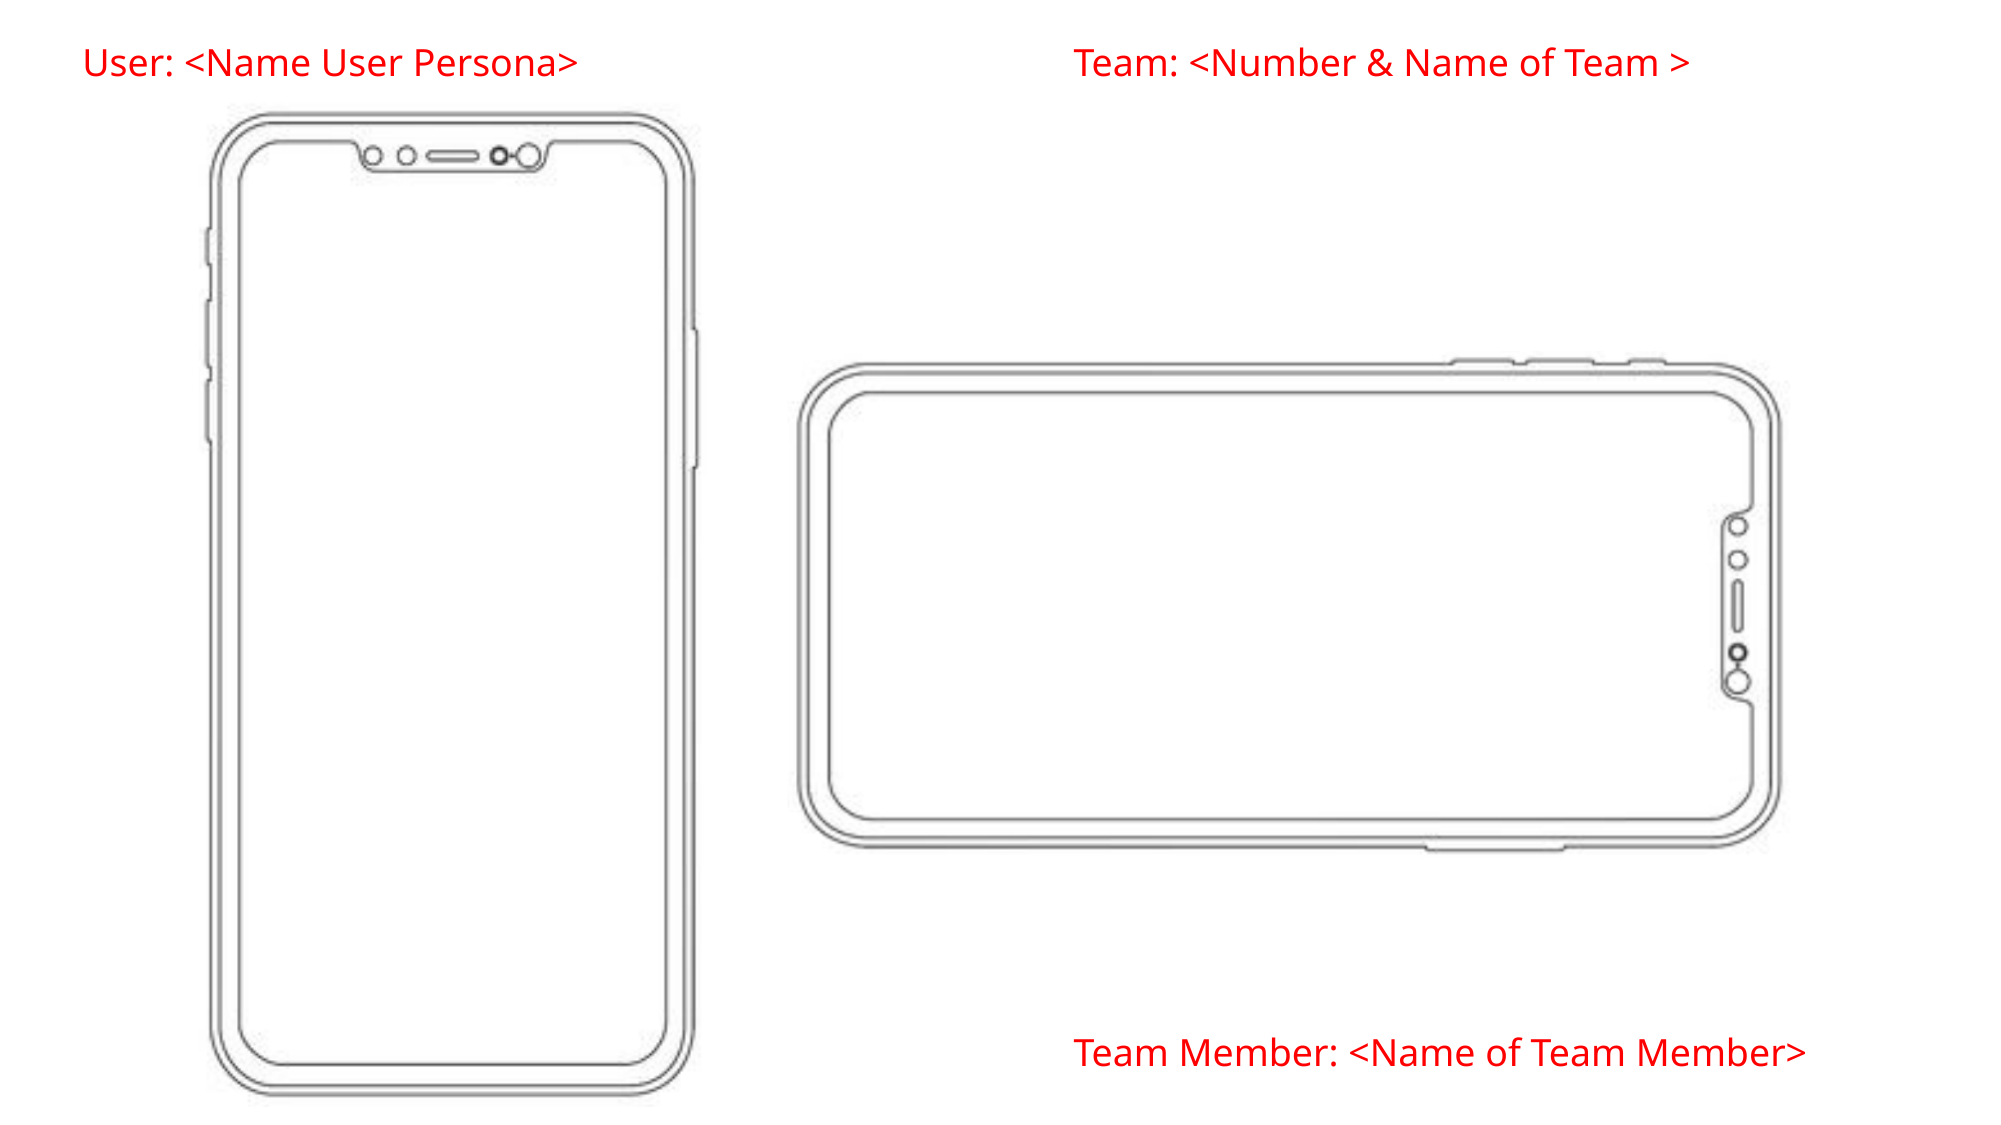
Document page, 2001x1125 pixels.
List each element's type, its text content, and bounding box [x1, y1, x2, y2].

text_box Team Member: <Name of Team Member> [1543, 1022, 1949, 1082]
text_box Team: <Number & Name of Team > [1058, 32, 1949, 92]
picture [787, 102, 1792, 1107]
picture [198, 102, 707, 1107]
text_box User: <Name User Persona> [67, 32, 1058, 92]
